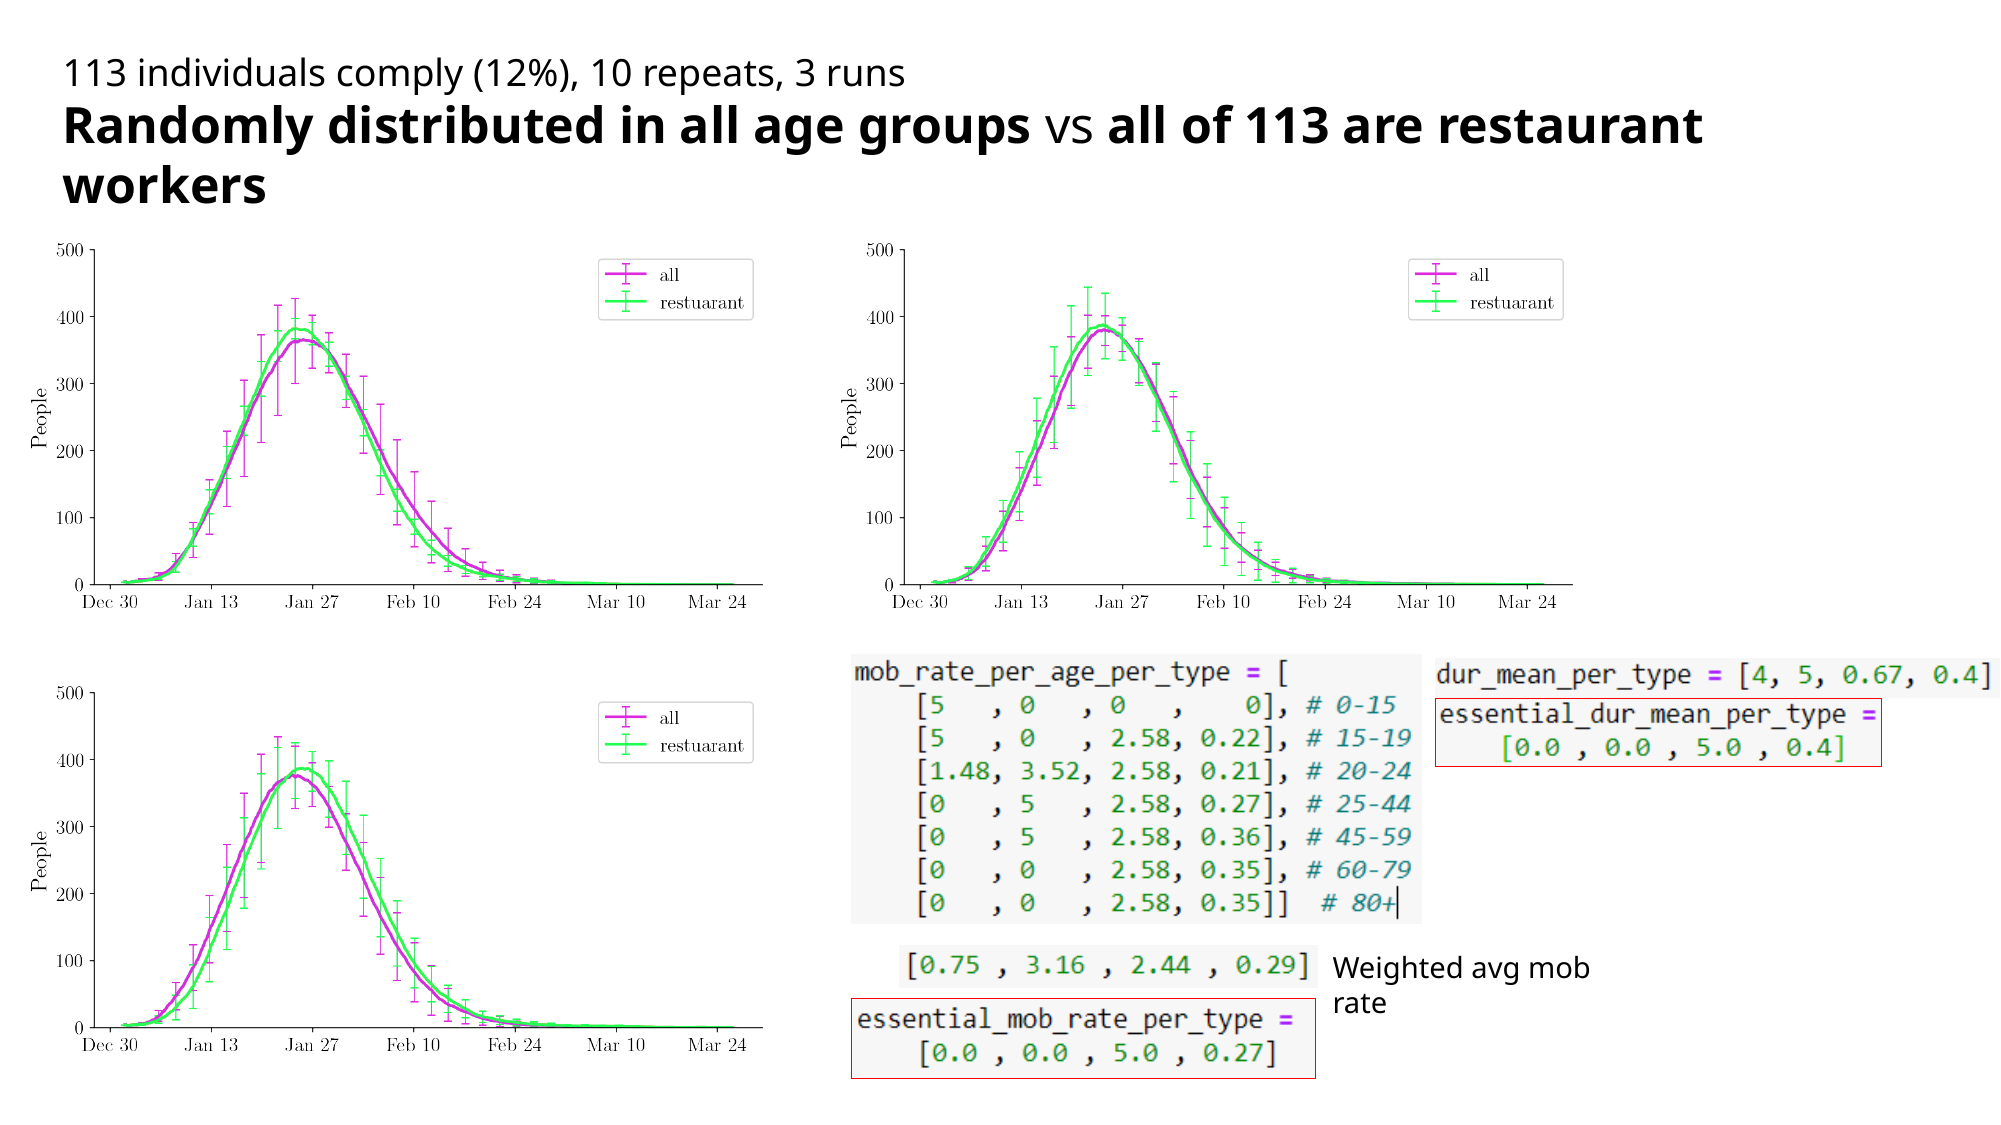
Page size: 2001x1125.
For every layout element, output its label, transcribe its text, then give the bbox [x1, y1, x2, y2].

picture [851, 654, 1422, 924]
text_box Weighted avg mob rate [1317, 941, 1666, 1027]
picture [21, 676, 772, 1064]
picture [21, 233, 772, 621]
text_box 113 individuals comply (12%), 10 repeats, 3 runs Randomly distributed in all age groups vs all of 113 are restaurant workers [47, 41, 1782, 222]
picture [831, 233, 1582, 621]
picture [899, 945, 1318, 988]
picture [1435, 658, 2000, 767]
picture [851, 998, 1316, 1079]
